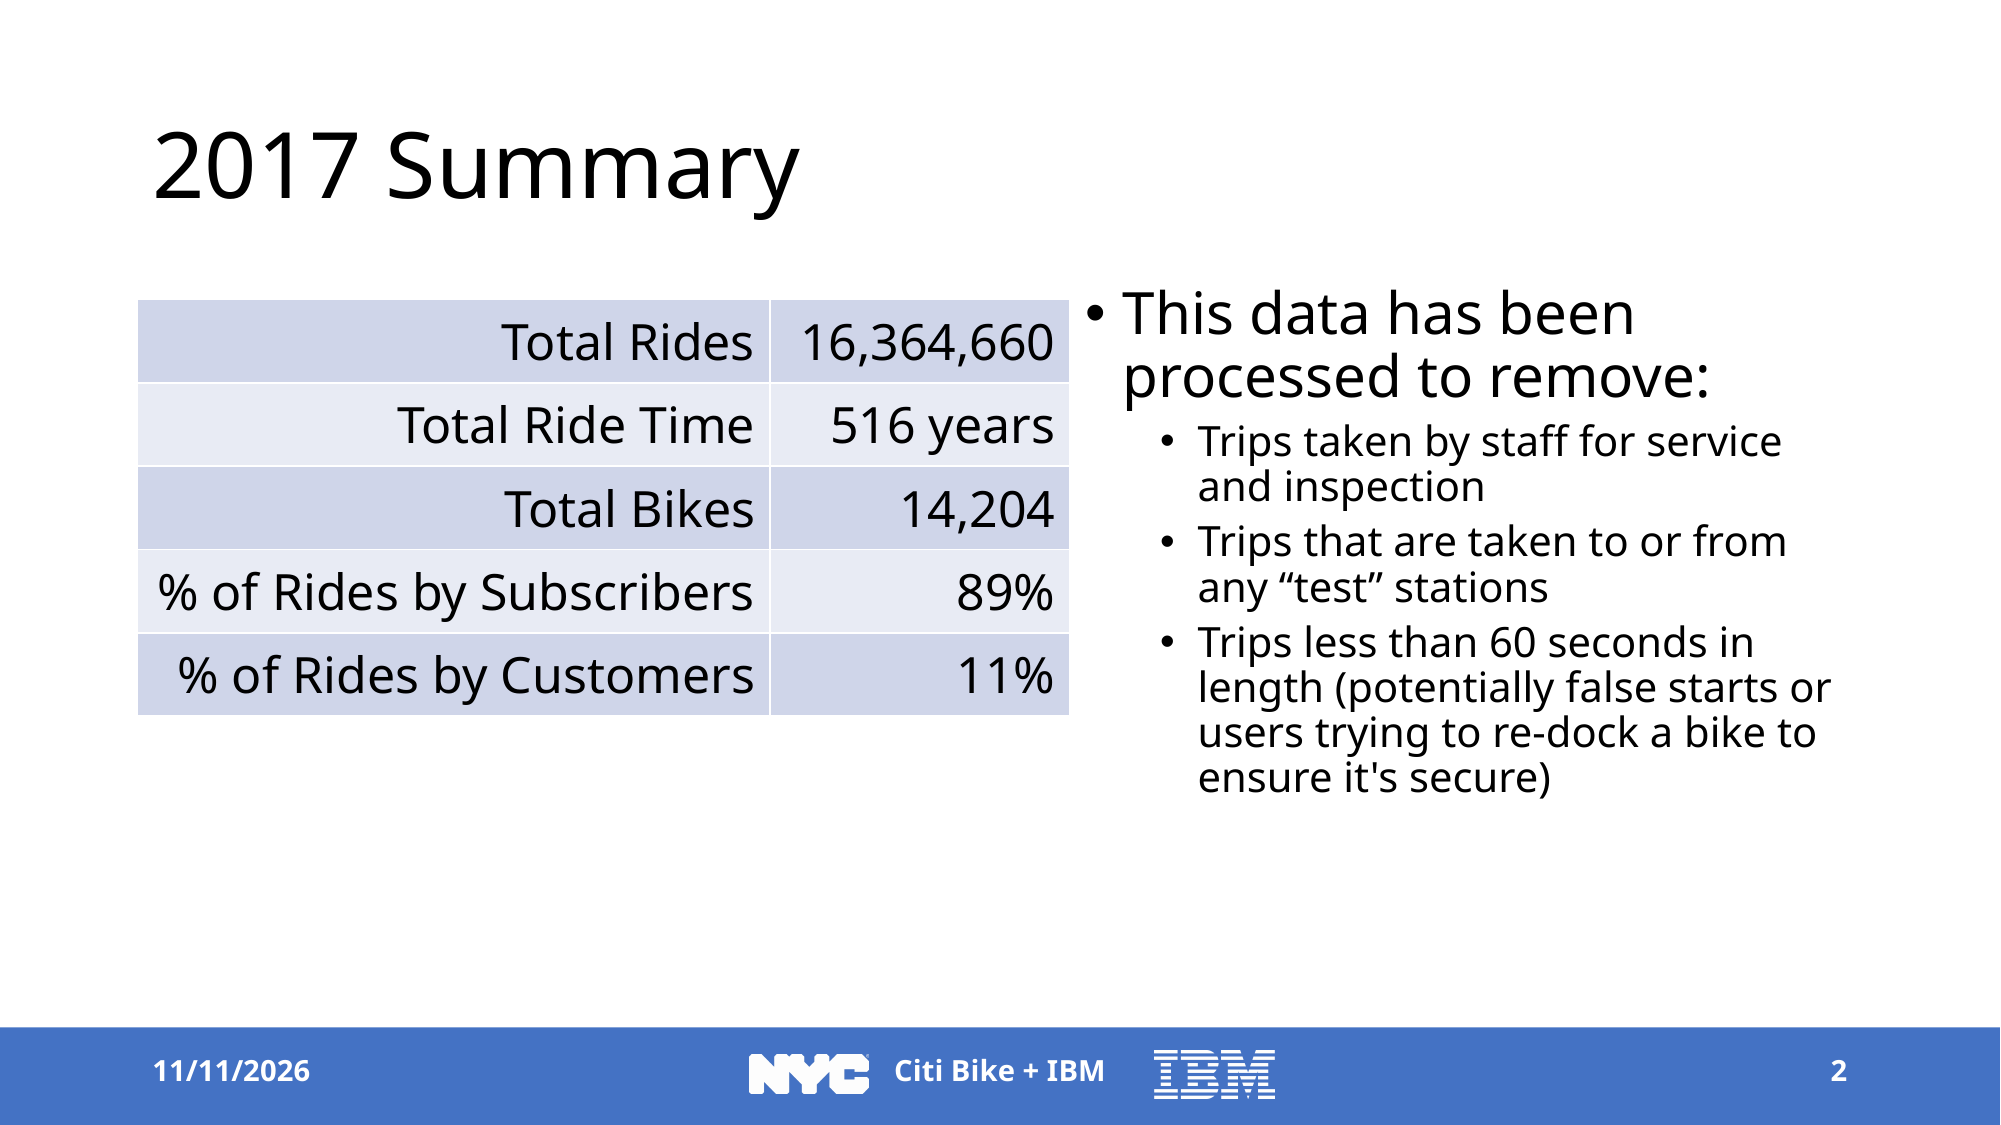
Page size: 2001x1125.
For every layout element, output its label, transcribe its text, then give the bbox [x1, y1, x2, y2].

table_cell 89% [771, 550, 1069, 632]
table_cell 11% [771, 634, 1069, 715]
footer Citi Bike + IBM [662, 1042, 1338, 1103]
table_cell 516 years [771, 384, 1069, 465]
table_cell 14,204 [771, 467, 1069, 549]
table_header Total Rides [138, 300, 769, 382]
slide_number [137, 1042, 588, 1103]
title 2017 Summary [137, 59, 1863, 278]
table_cell Total Bikes [138, 467, 769, 549]
slide_number 2 [1412, 1042, 1863, 1103]
table_cell Total Ride Time [138, 384, 769, 465]
list This data has been processed to remove: Trips taken by staff for service and inspection Trips that are taken to or from any “test” stations Trips less than 60 seconds in length (potentially false starts or users trying to re-dock a bike to ensure it's secure) [1070, 276, 1863, 991]
table_cell % of Rides by Subscribers [138, 550, 769, 632]
table_cell % of Rides by Customers [138, 634, 769, 715]
table_header 16,364,660 [771, 300, 1069, 382]
